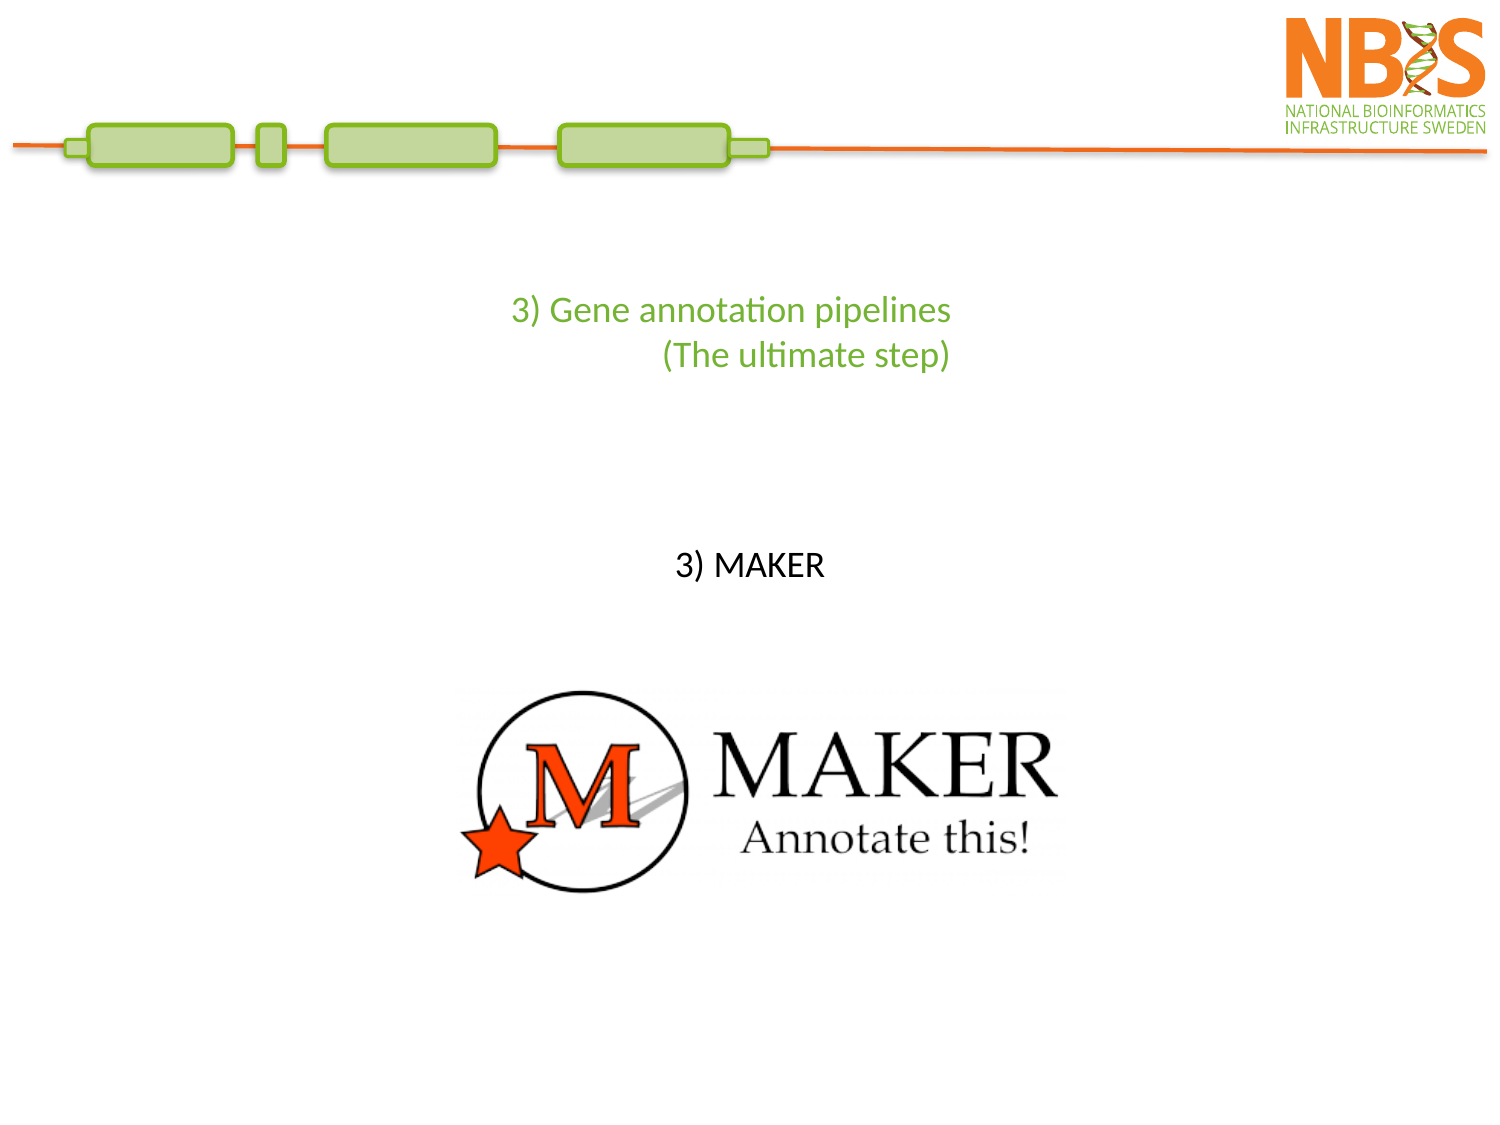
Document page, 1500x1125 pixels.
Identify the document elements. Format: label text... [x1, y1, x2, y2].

text_box 3) Gene annotation pipelines (The ultimate step) [496, 277, 967, 428]
picture [455, 688, 1066, 897]
text_box 3) MAKER [0, 532, 1500, 592]
